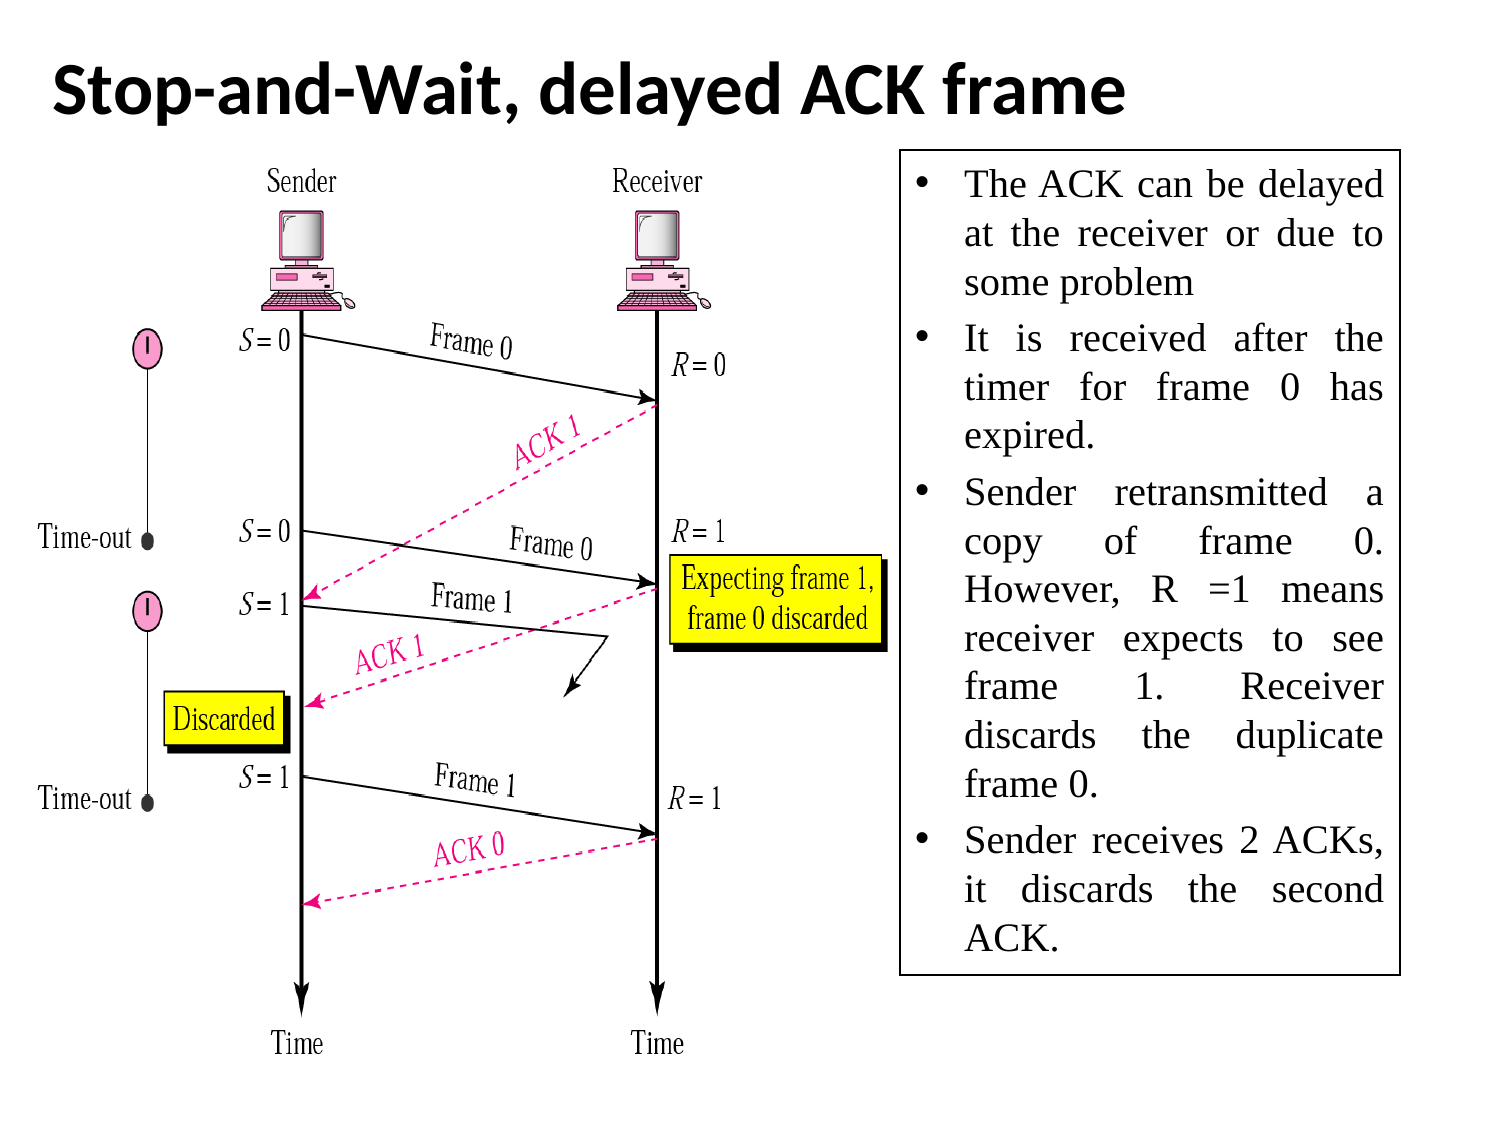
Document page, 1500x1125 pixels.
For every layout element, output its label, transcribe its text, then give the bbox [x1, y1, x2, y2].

list The ACK can be delayed at the receiver or due to some problem It is received after the timer for frame 0 has expired. Sender retransmitted a copy of frame 0. However, R =1 means receiver expects to see frame 1. Receiver discards the duplicate frame 0. Sender receives 2 ACKs, it discards the second ACK. [899, 149, 1401, 976]
picture [37, 162, 888, 1064]
title Stop-and-Wait, delayed ACK frame [37, 24, 1201, 138]
